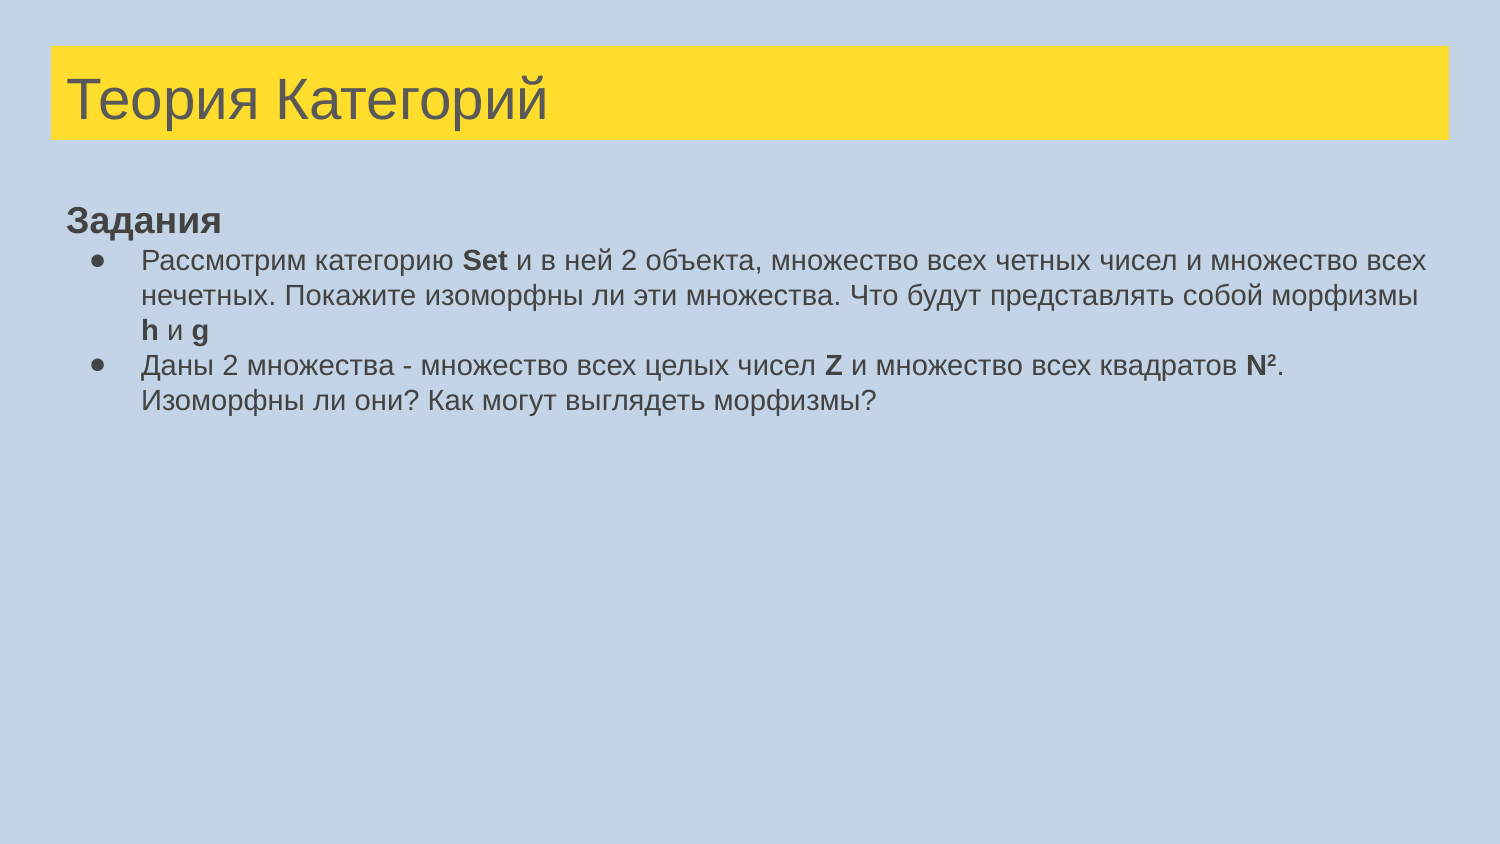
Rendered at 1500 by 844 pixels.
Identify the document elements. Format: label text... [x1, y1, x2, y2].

list Задания Рассмотрим категорию Set и в ней 2 объекта, множество всех четных чисел и множество всех нечетных. Покажите изоморфны ли эти множества. Что будут представлять собой морфизмы h и g Даны 2 множества - множество всех целых чисел Z и множество всех квадратов N2. Изоморфны ли они? Как могут выглядеть морфизмы? [51, 181, 1449, 740]
title Теория Категорий [51, 45, 1449, 140]
